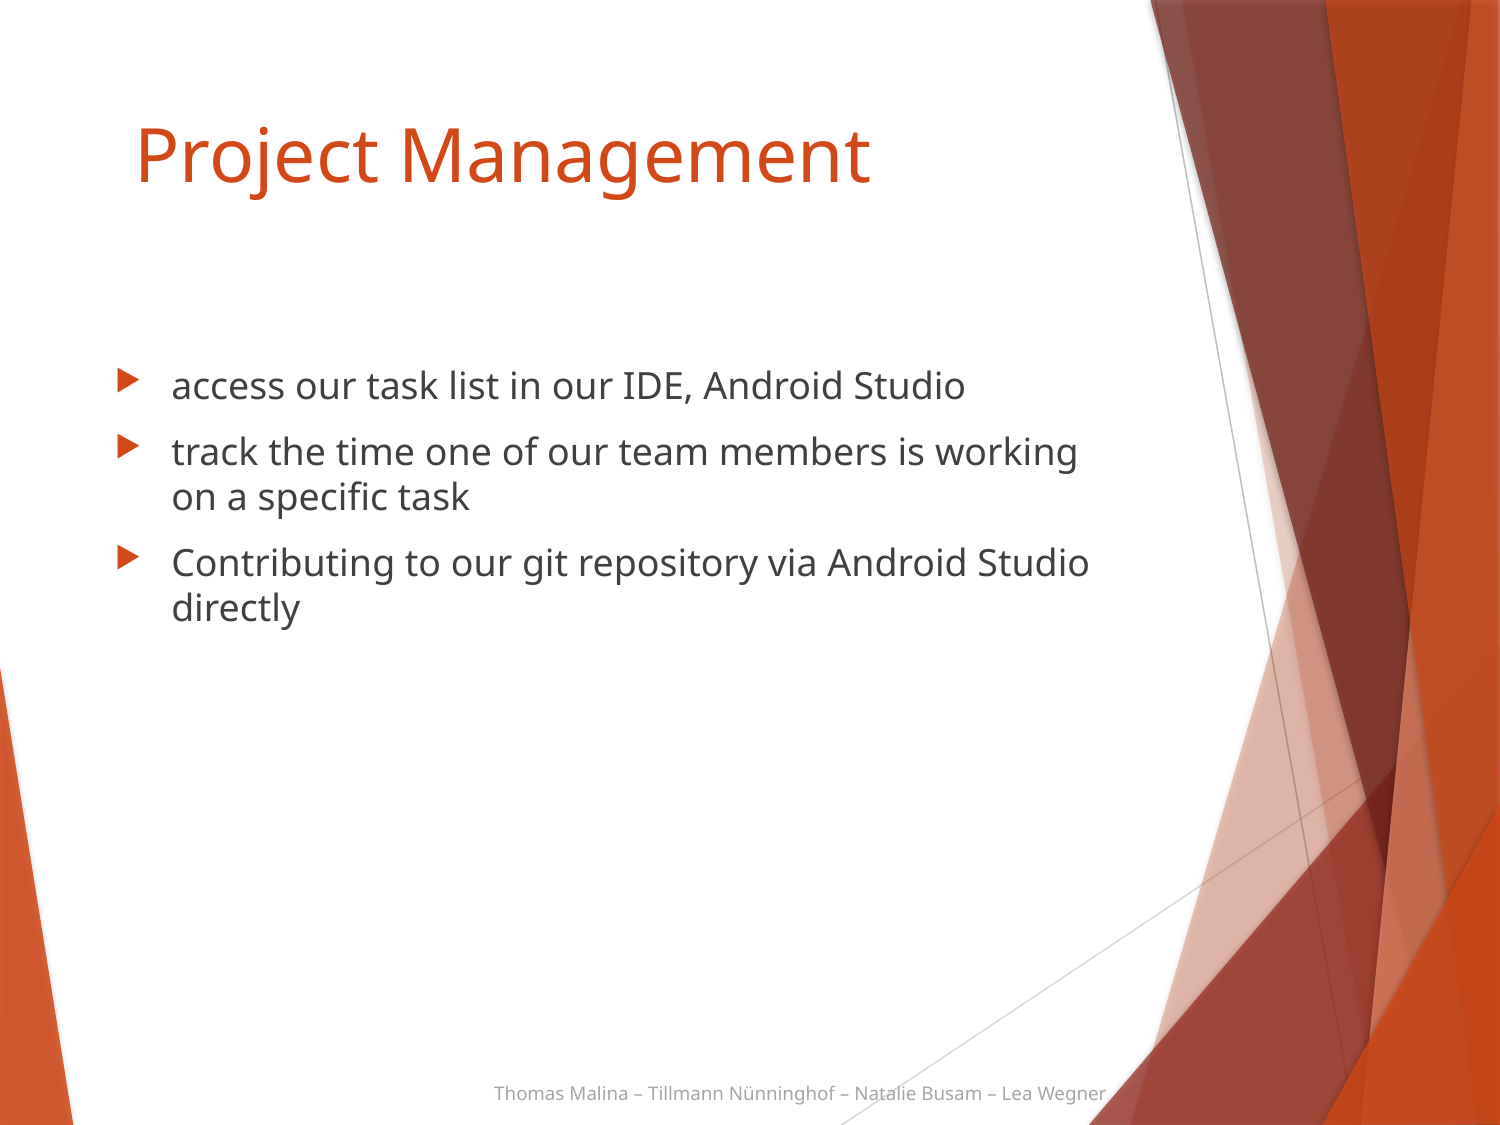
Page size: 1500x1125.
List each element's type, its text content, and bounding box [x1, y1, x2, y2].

title Project Management [99, 99, 1142, 317]
list access our task list in our IDE, Android Studio track the time one of our team members is working on a specific task Contributing to our git repository via Android Studio directly [99, 354, 1142, 992]
footer Thomas Malina – Tillmann Nünninghof – Natalie Busam – Lea Wegner [84, 1063, 1126, 1124]
